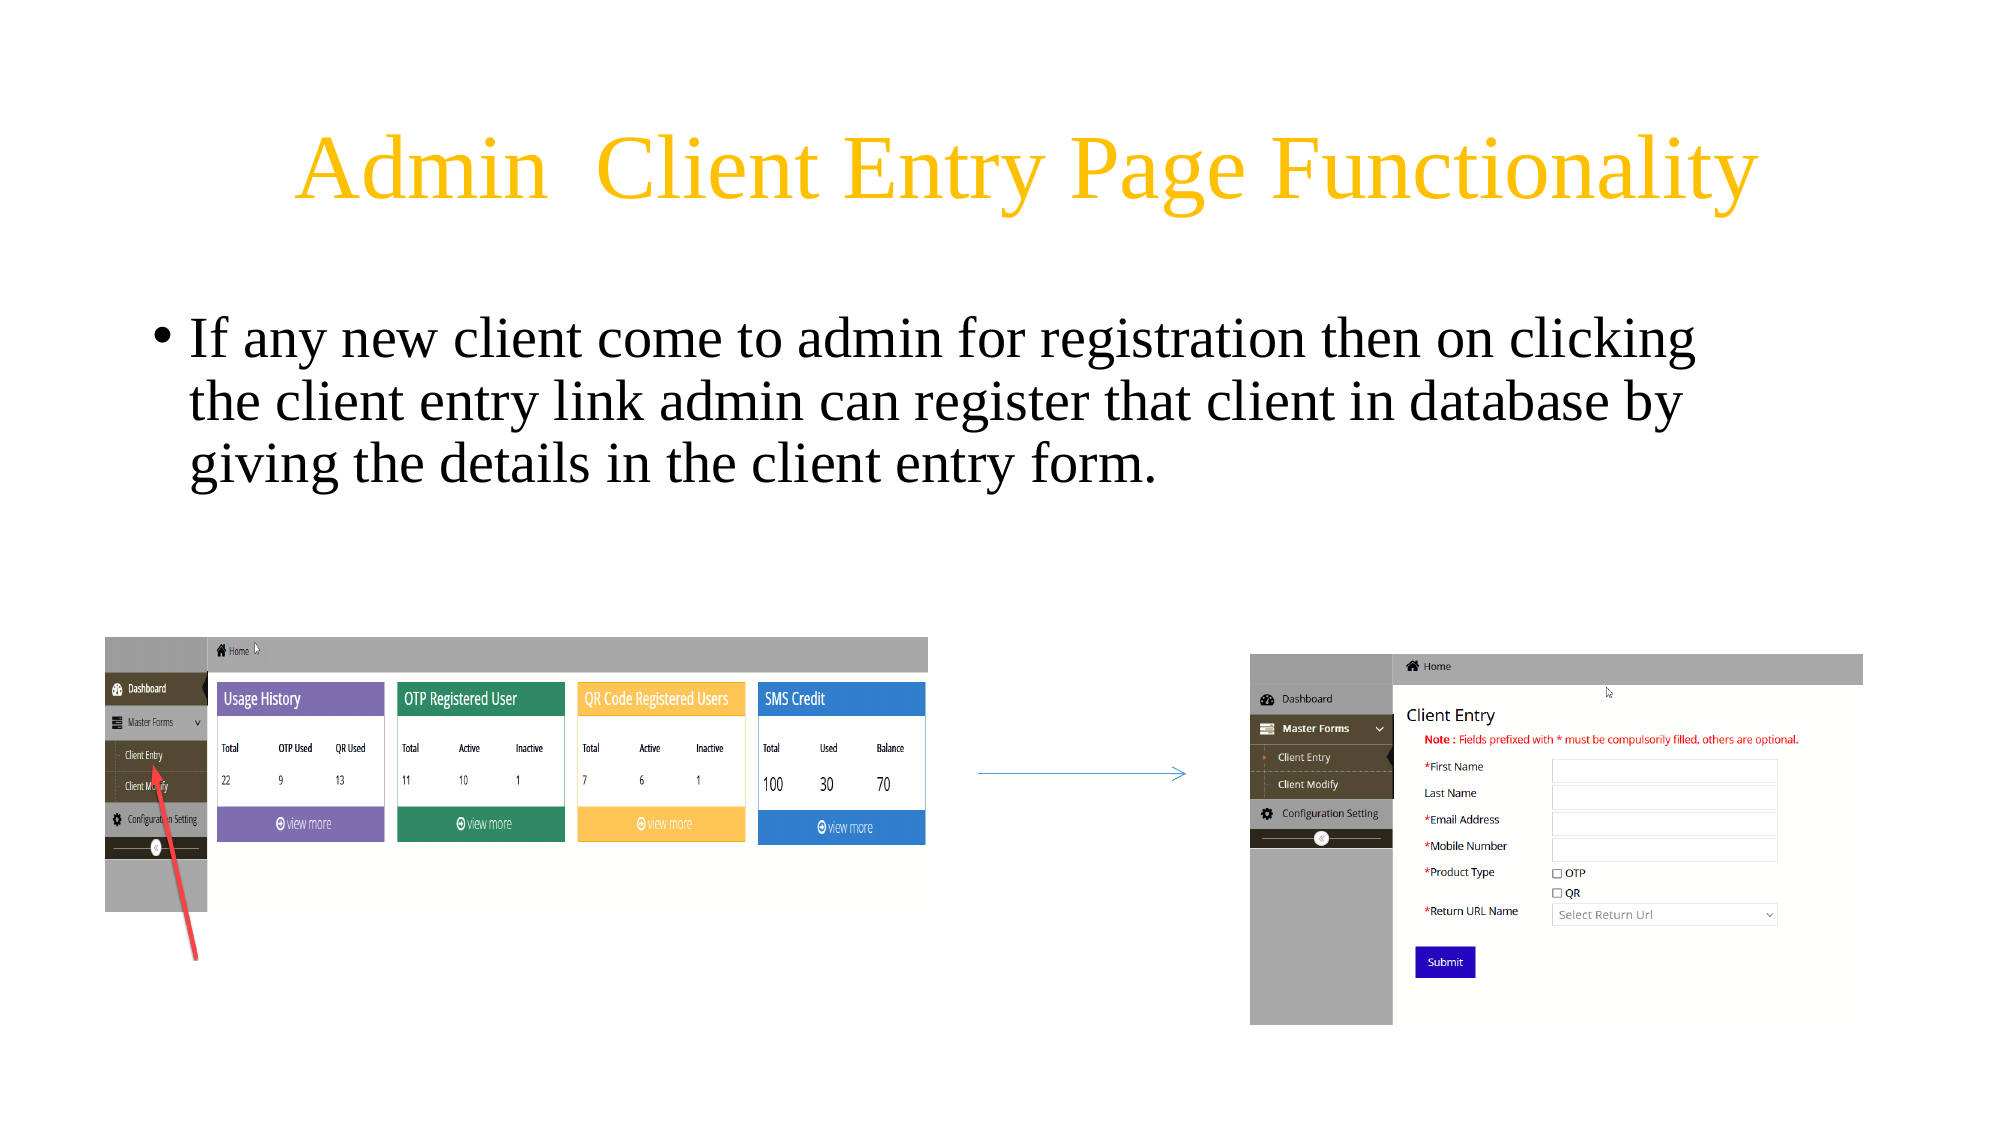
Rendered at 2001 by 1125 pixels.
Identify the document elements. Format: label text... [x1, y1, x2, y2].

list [1250, 654, 1863, 1025]
title Admin Client Entry Page Functionality [137, 59, 1863, 278]
list If any new client come to admin for registration then on clicking the client entry link admin can register that client in database by giving the details in the client entry form. [137, 299, 1795, 593]
picture [105, 637, 928, 961]
